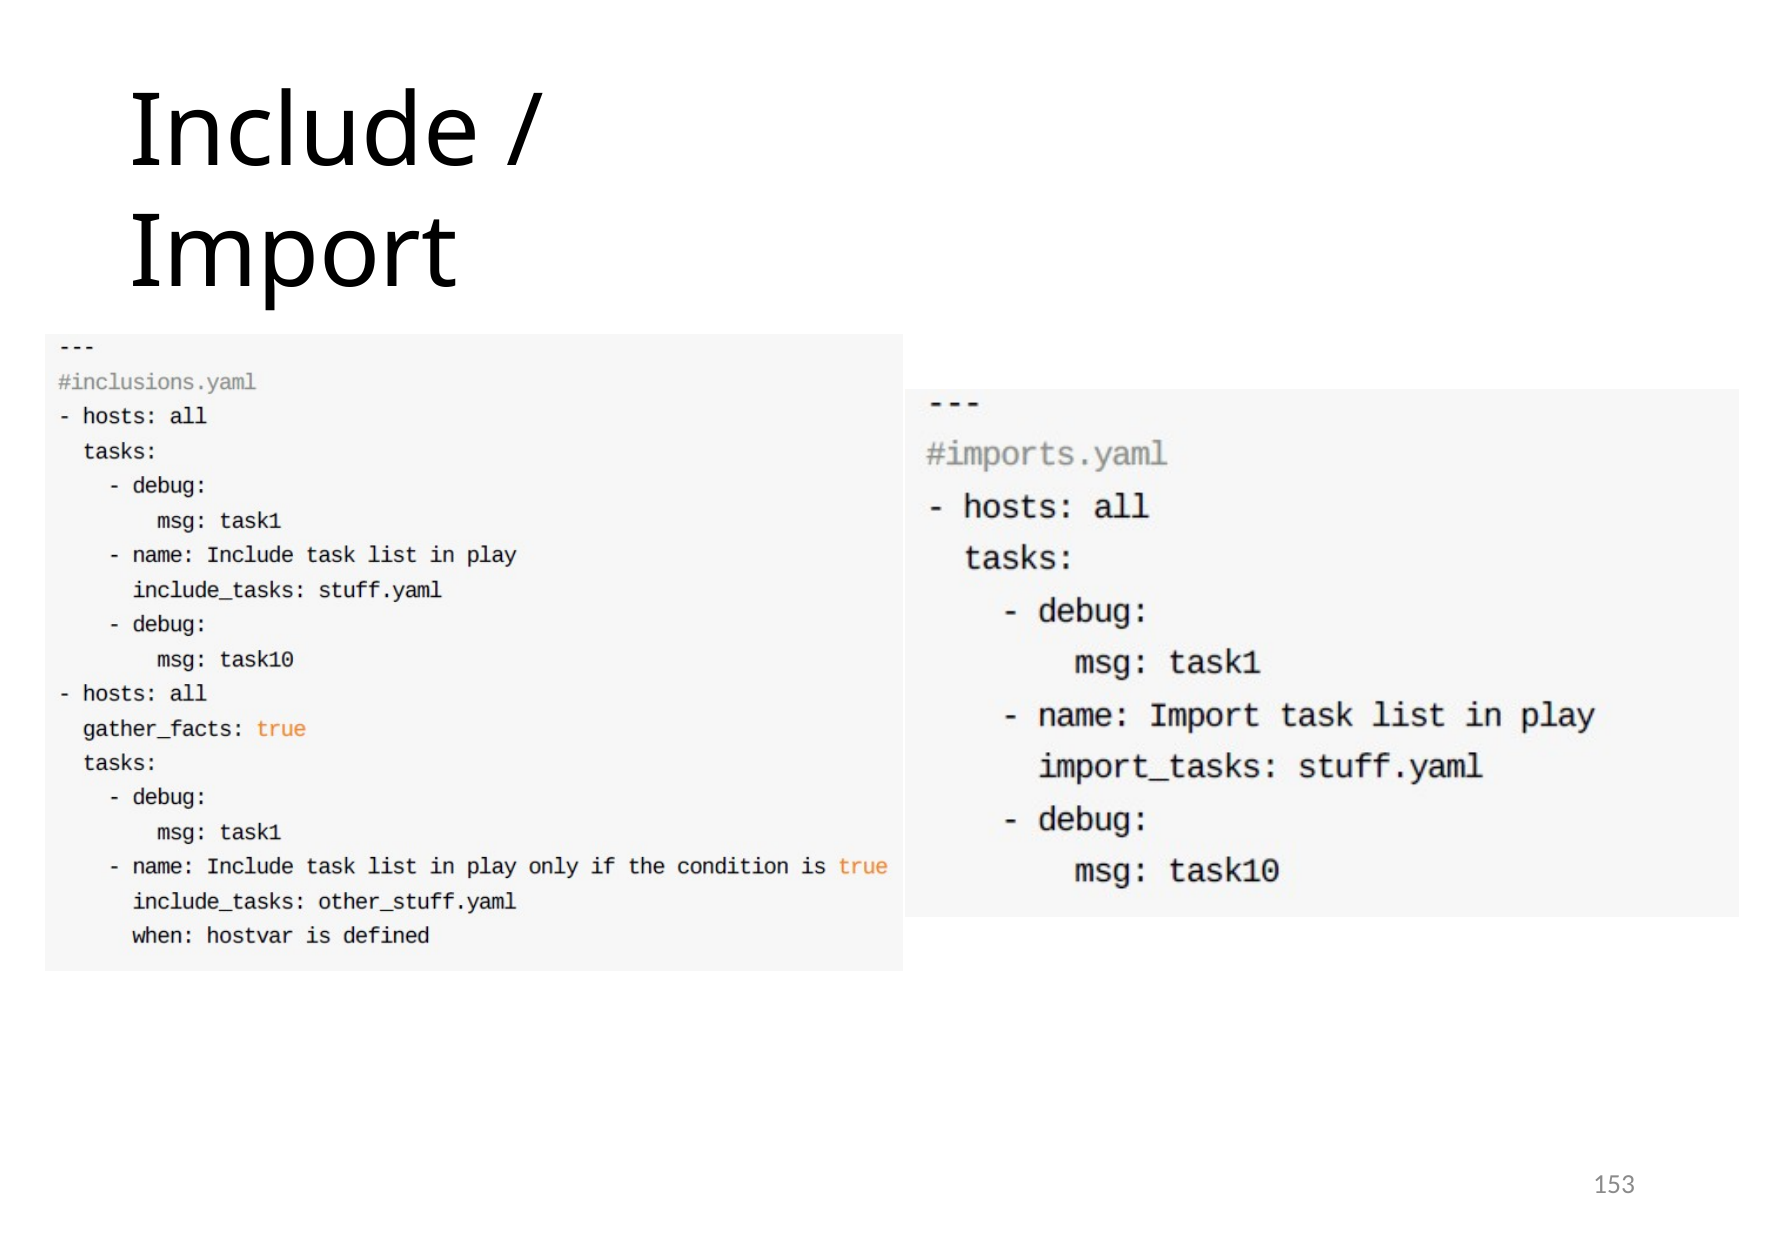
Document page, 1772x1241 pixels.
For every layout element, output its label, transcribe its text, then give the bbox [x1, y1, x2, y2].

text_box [44, 334, 1739, 972]
title Include / Import [127, 62, 846, 307]
slide_number 153 [1251, 1149, 1651, 1216]
